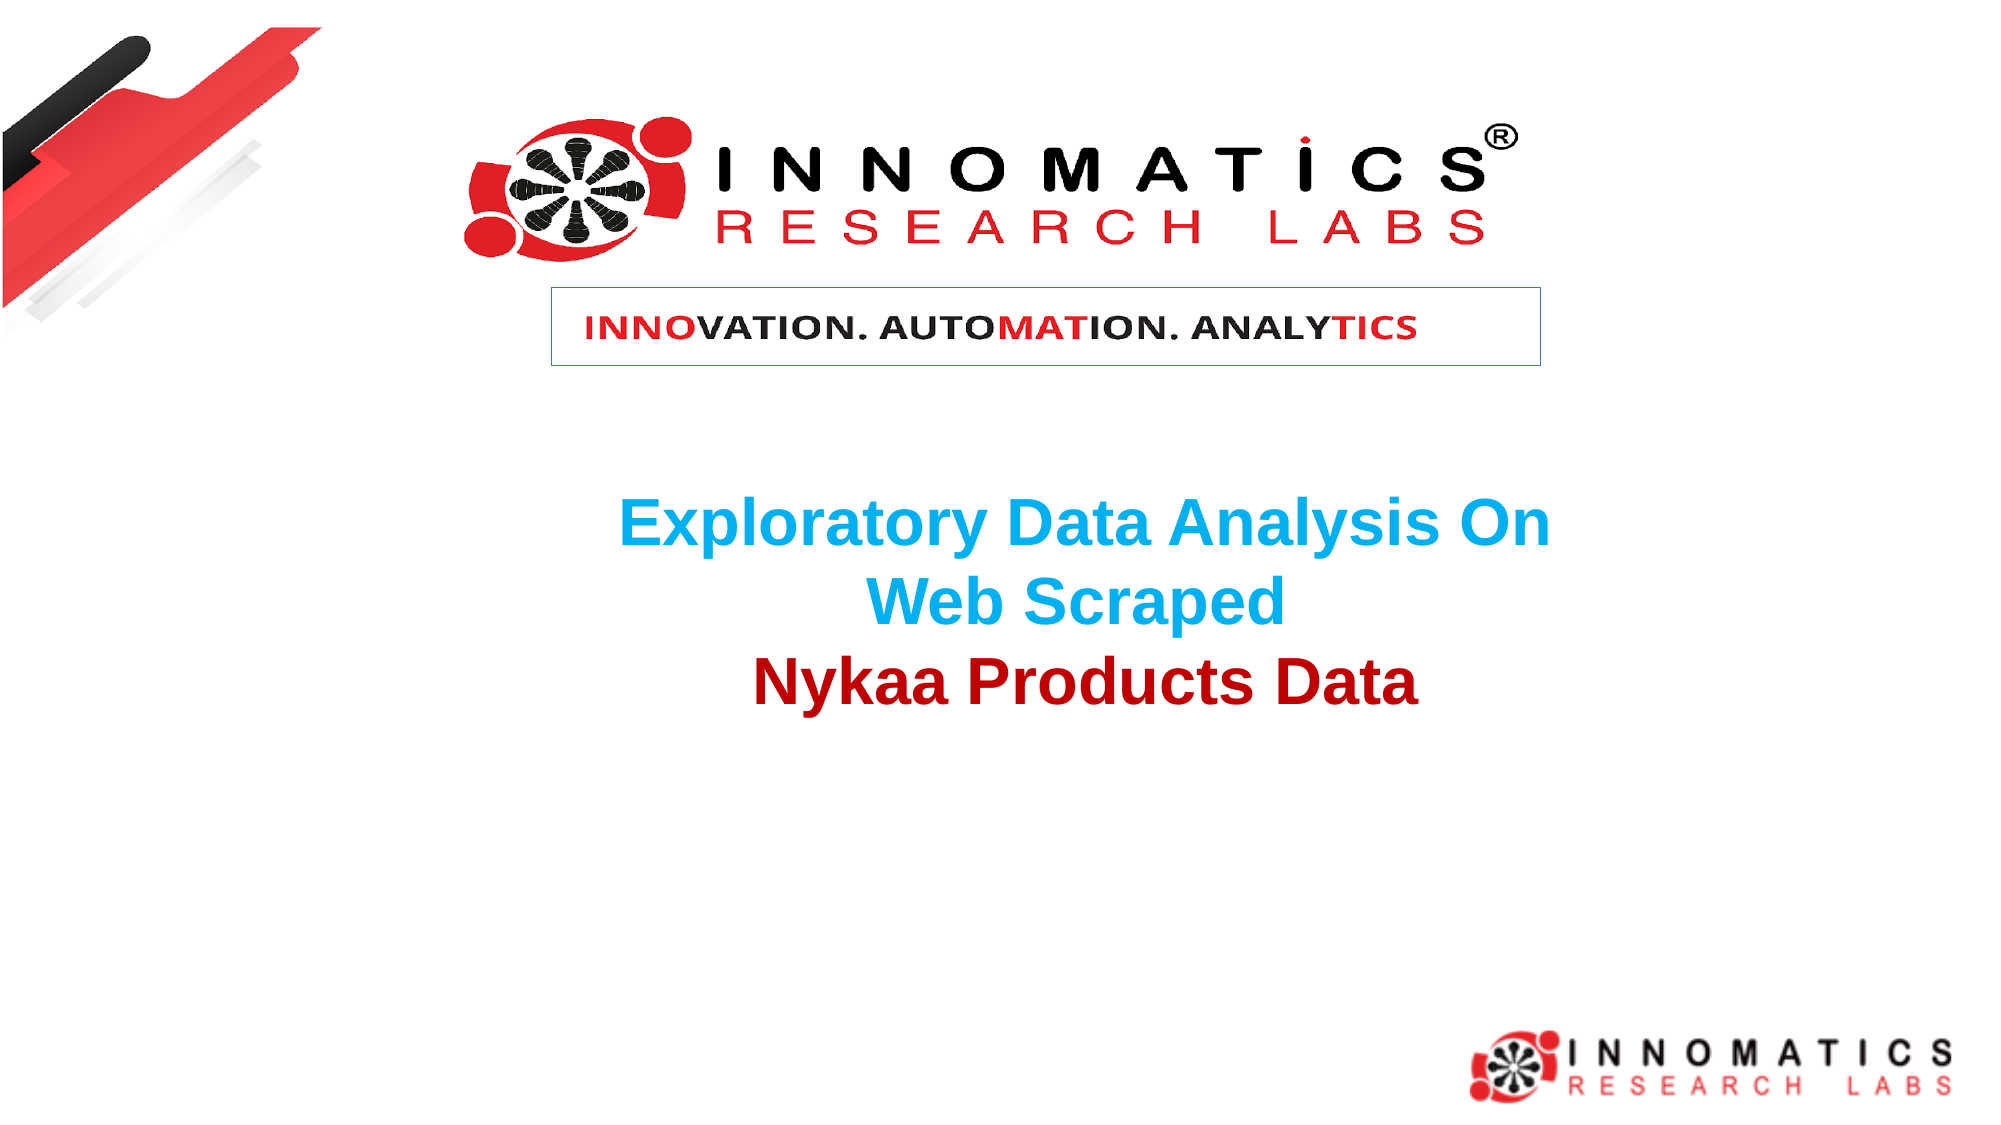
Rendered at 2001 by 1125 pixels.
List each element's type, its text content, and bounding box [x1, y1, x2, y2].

picture [1445, 1014, 1975, 1125]
picture [0, 27, 2000, 388]
text_box Exploratory Data Analysis On Web Scraped Nykaa Products Data [530, 470, 1641, 764]
